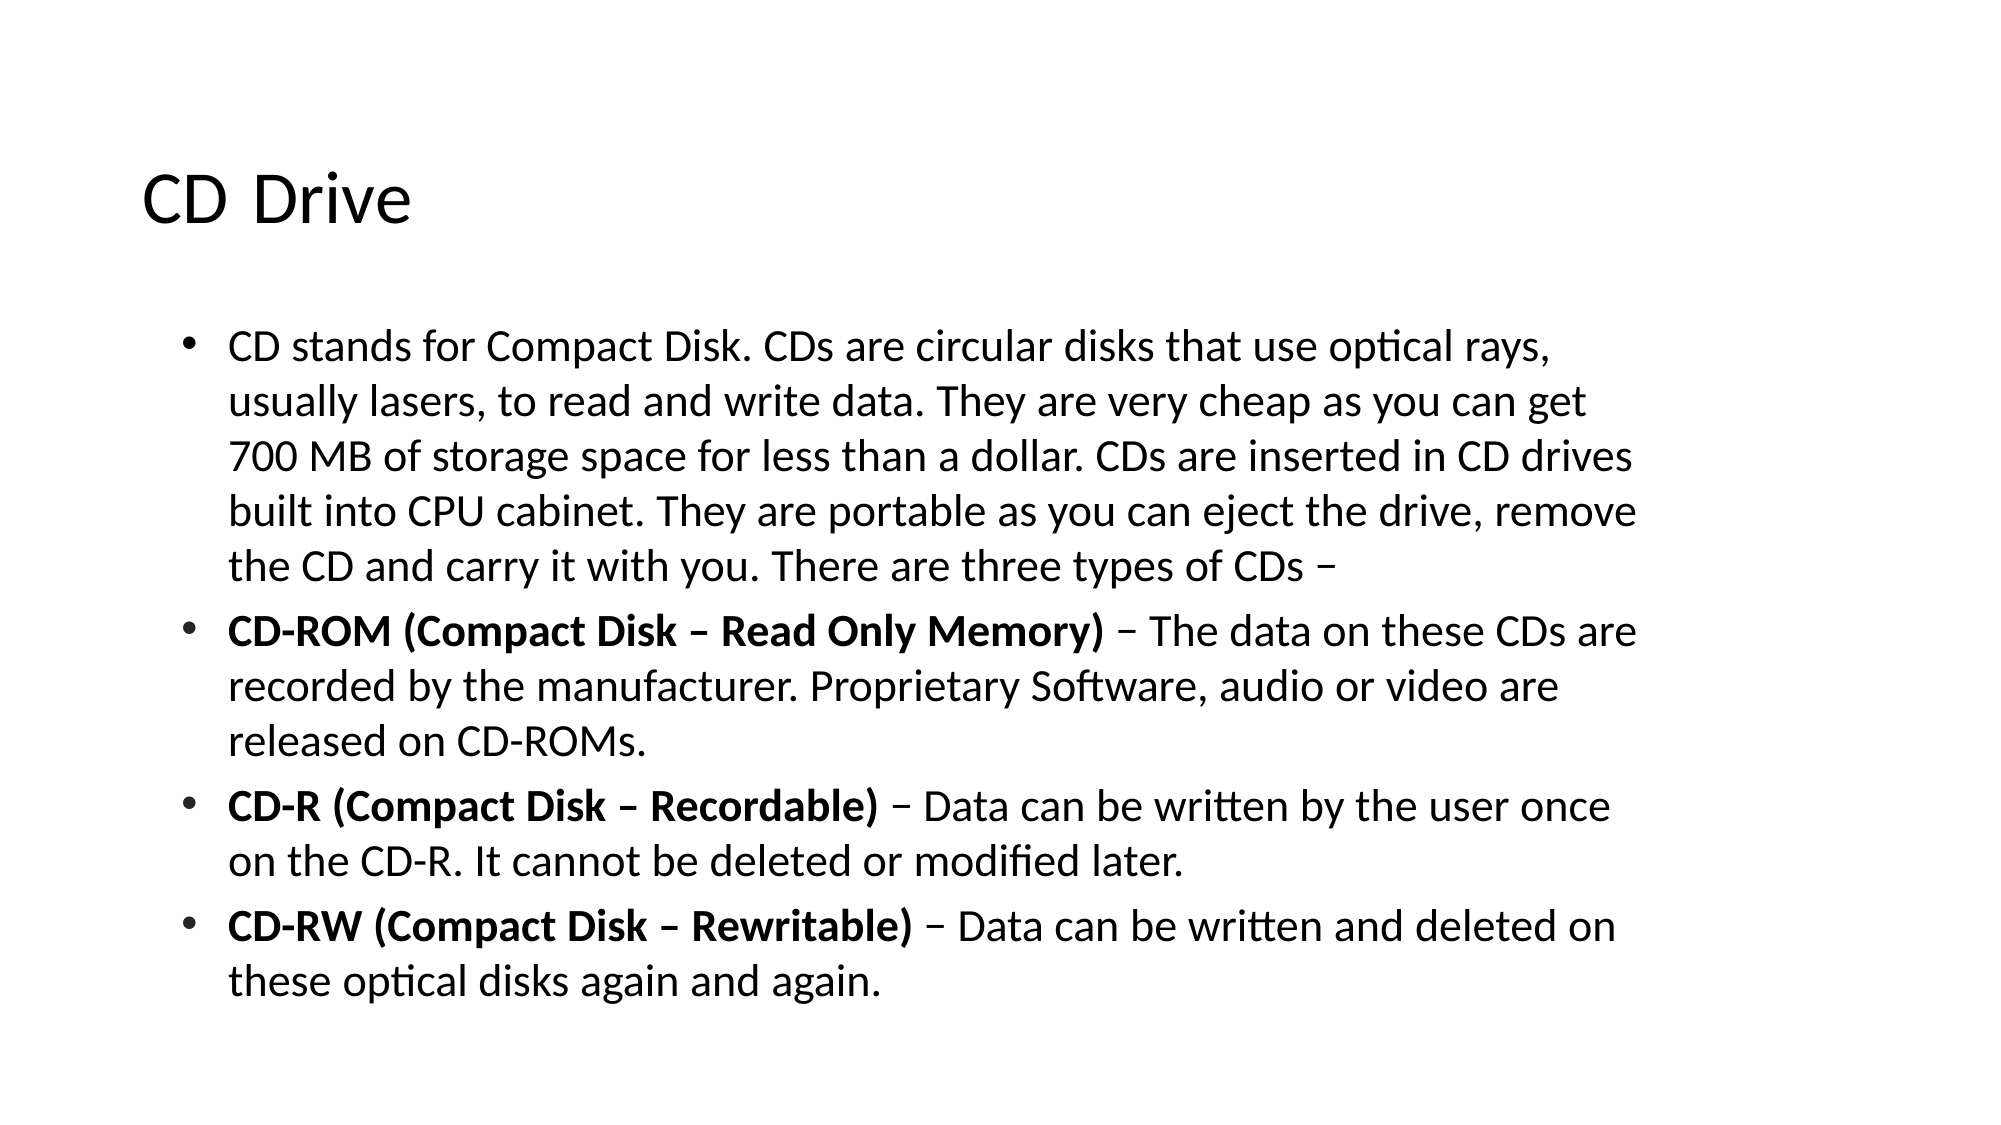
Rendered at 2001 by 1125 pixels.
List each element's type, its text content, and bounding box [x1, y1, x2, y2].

list CD stands for Compact Disk. CDs are circular disks that use optical rays, usually lasers, to read and write data. They are very cheap as you can get 700 MB of storage space for less than a dollar. CDs are inserted in CD drives built into CPU cabinet. They are portable as you can eject the drive, remove the CD and carry it with you. There are three types of CDs − CD-ROM (Compact Disk – Read Only Memory) − The data on these CDs are recorded by the manufacturer. Proprietary Software, audio or video are released on CD-ROMs. CD-R (Compact Disk – Recordable) − Data can be written by the user once on the CD-R. It cannot be deleted or modified later. CD-RW (Compact Disk – Rewritable) − Data can be written and deleted on these optical disks again and again. [145, 307, 1674, 1015]
title CD Drive [125, 91, 754, 264]
